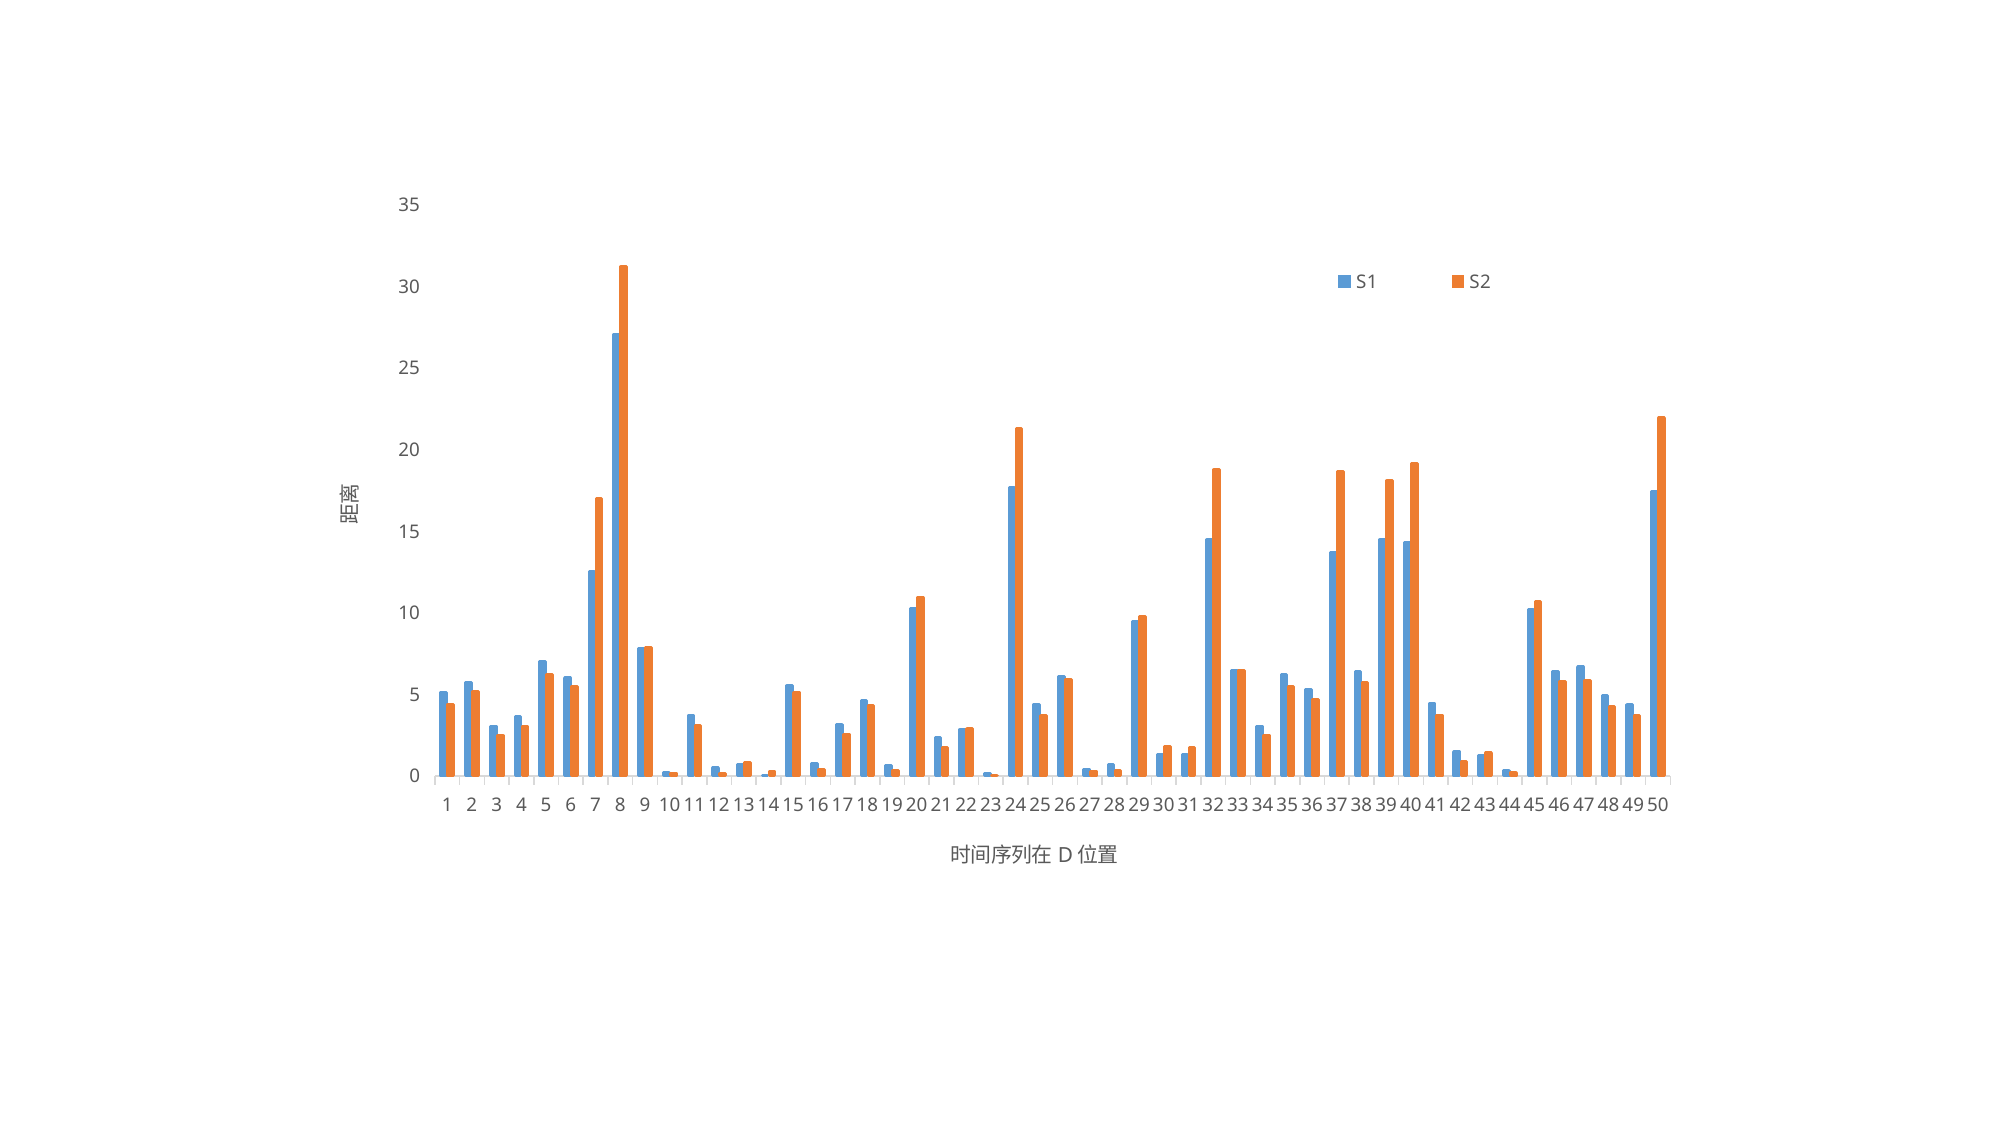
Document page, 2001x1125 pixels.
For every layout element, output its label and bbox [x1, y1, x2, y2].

chart [301, 175, 1699, 950]
